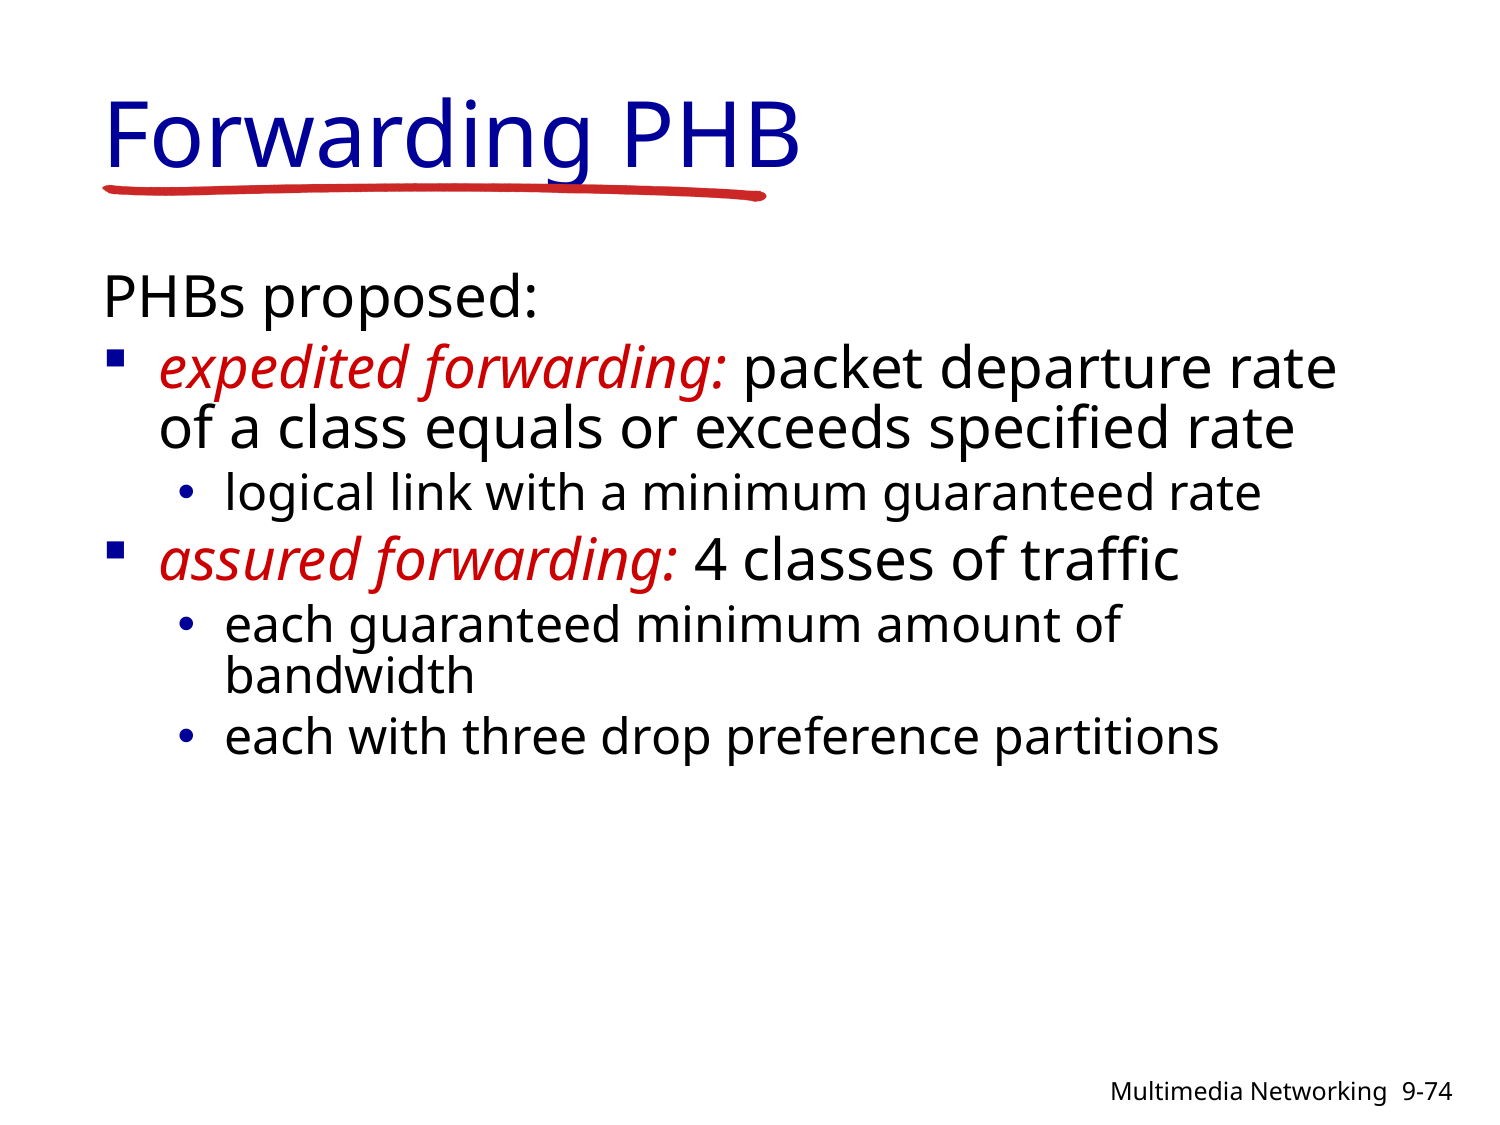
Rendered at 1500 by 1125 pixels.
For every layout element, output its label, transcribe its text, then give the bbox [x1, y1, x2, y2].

title Forwarding PHB [87, 37, 1363, 225]
slide_number 9-74 [1387, 1068, 1500, 1113]
footer Multimedia Networking [1079, 1067, 1403, 1110]
picture [99, 177, 775, 207]
list PHBs proposed: expedited forwarding: packet departure rate of a class equals or exceeds specified rate logical link with a minimum guaranteed rate assured forwarding: 4 classes of traffic each guaranteed minimum amount of bandwidth each with three drop preference partitions [87, 262, 1363, 1025]
